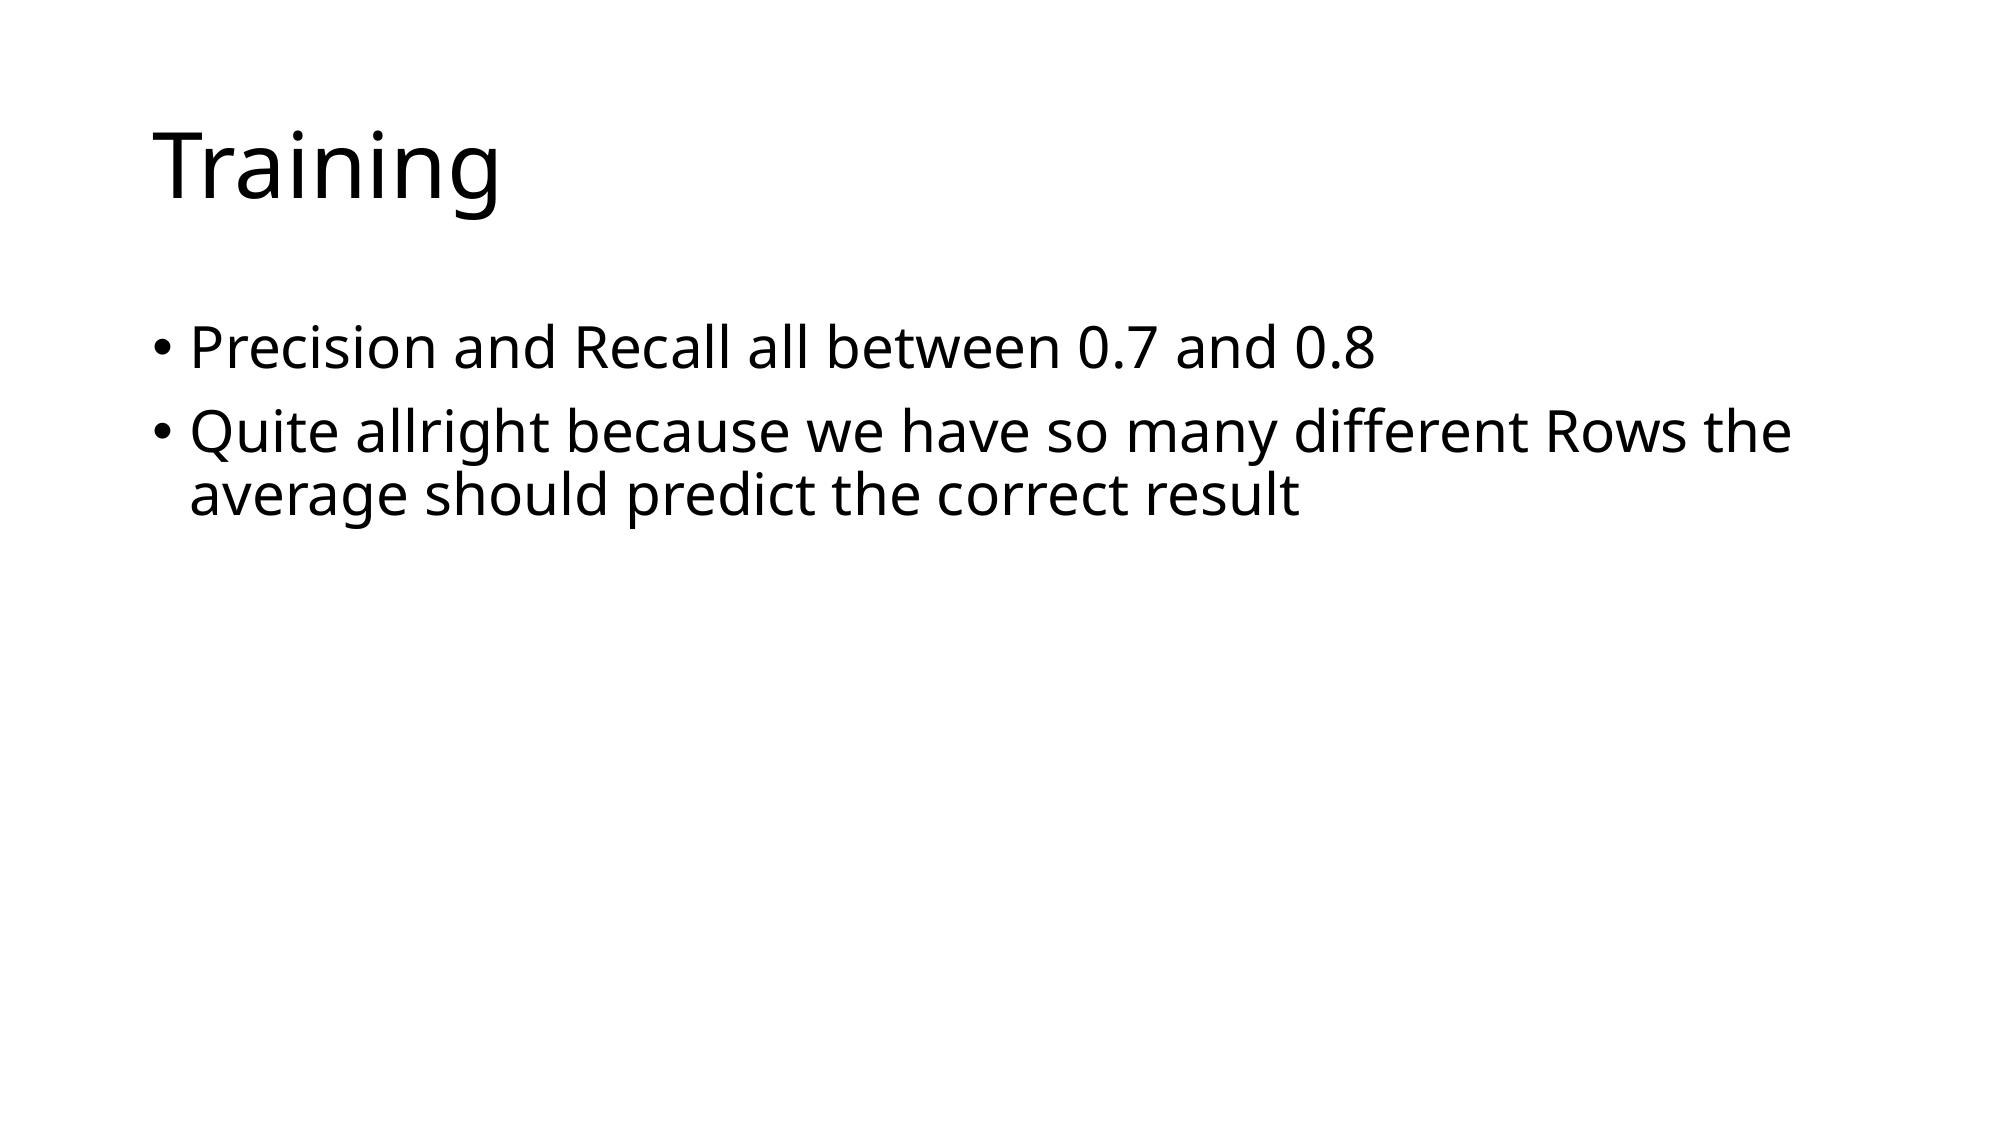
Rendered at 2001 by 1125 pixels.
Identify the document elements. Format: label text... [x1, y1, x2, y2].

title Training [137, 59, 1863, 278]
list Precision and Recall all between 0.7 and 0.8 Quite allright because we have so many different Rows the average should predict the correct result [137, 310, 1863, 1025]
